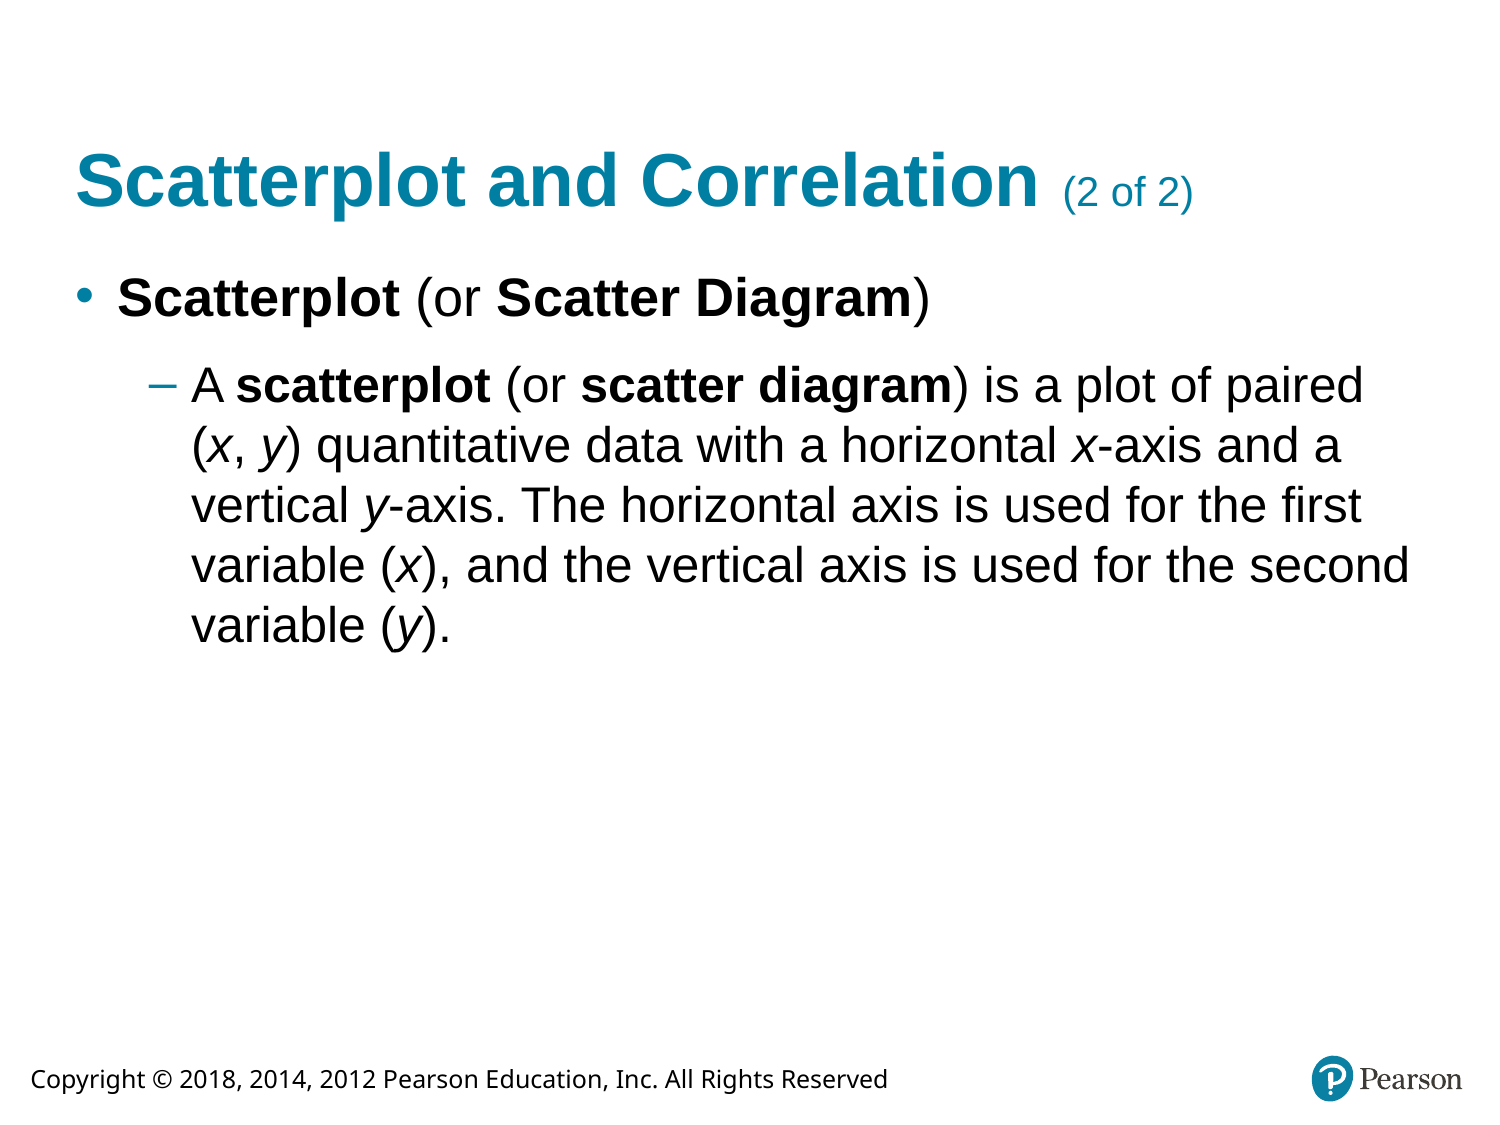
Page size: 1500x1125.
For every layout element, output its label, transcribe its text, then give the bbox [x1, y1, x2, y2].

list Scatterplot (or Scatter Diagram) A scatterplot (or scatter diagram) is a plot of paired (x, y) quantitative data with a horizontal x-axis and a vertical y-axis. The horizontal axis is used for the first variable (x), and the vertical axis is used for the second variable (y). [75, 262, 1425, 963]
title Scatterplot and Correlation (2 of 2) [75, 41, 1425, 222]
